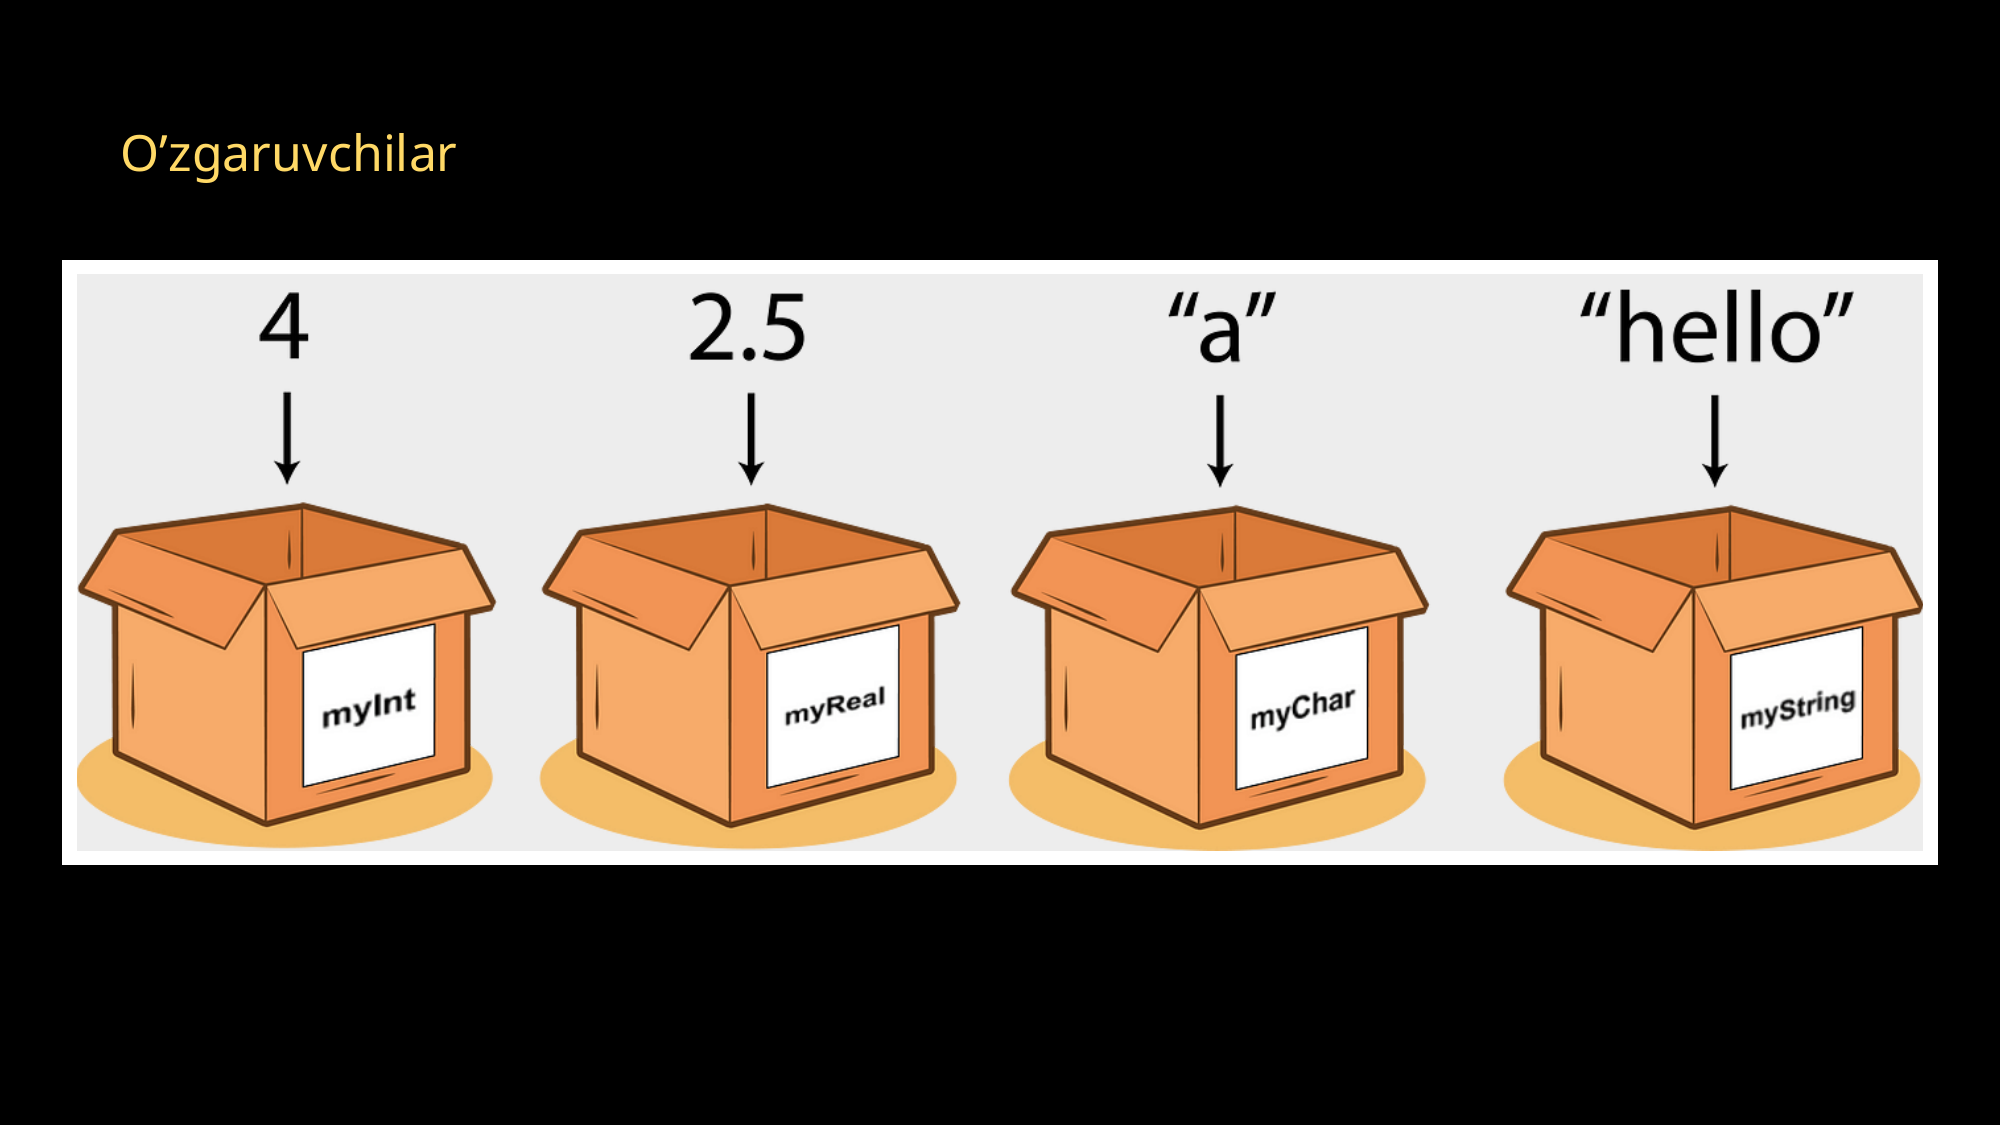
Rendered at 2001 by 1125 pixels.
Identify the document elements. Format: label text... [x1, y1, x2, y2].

picture [76, 274, 1924, 851]
text_box O’zgaruvchilar [106, 114, 620, 189]
